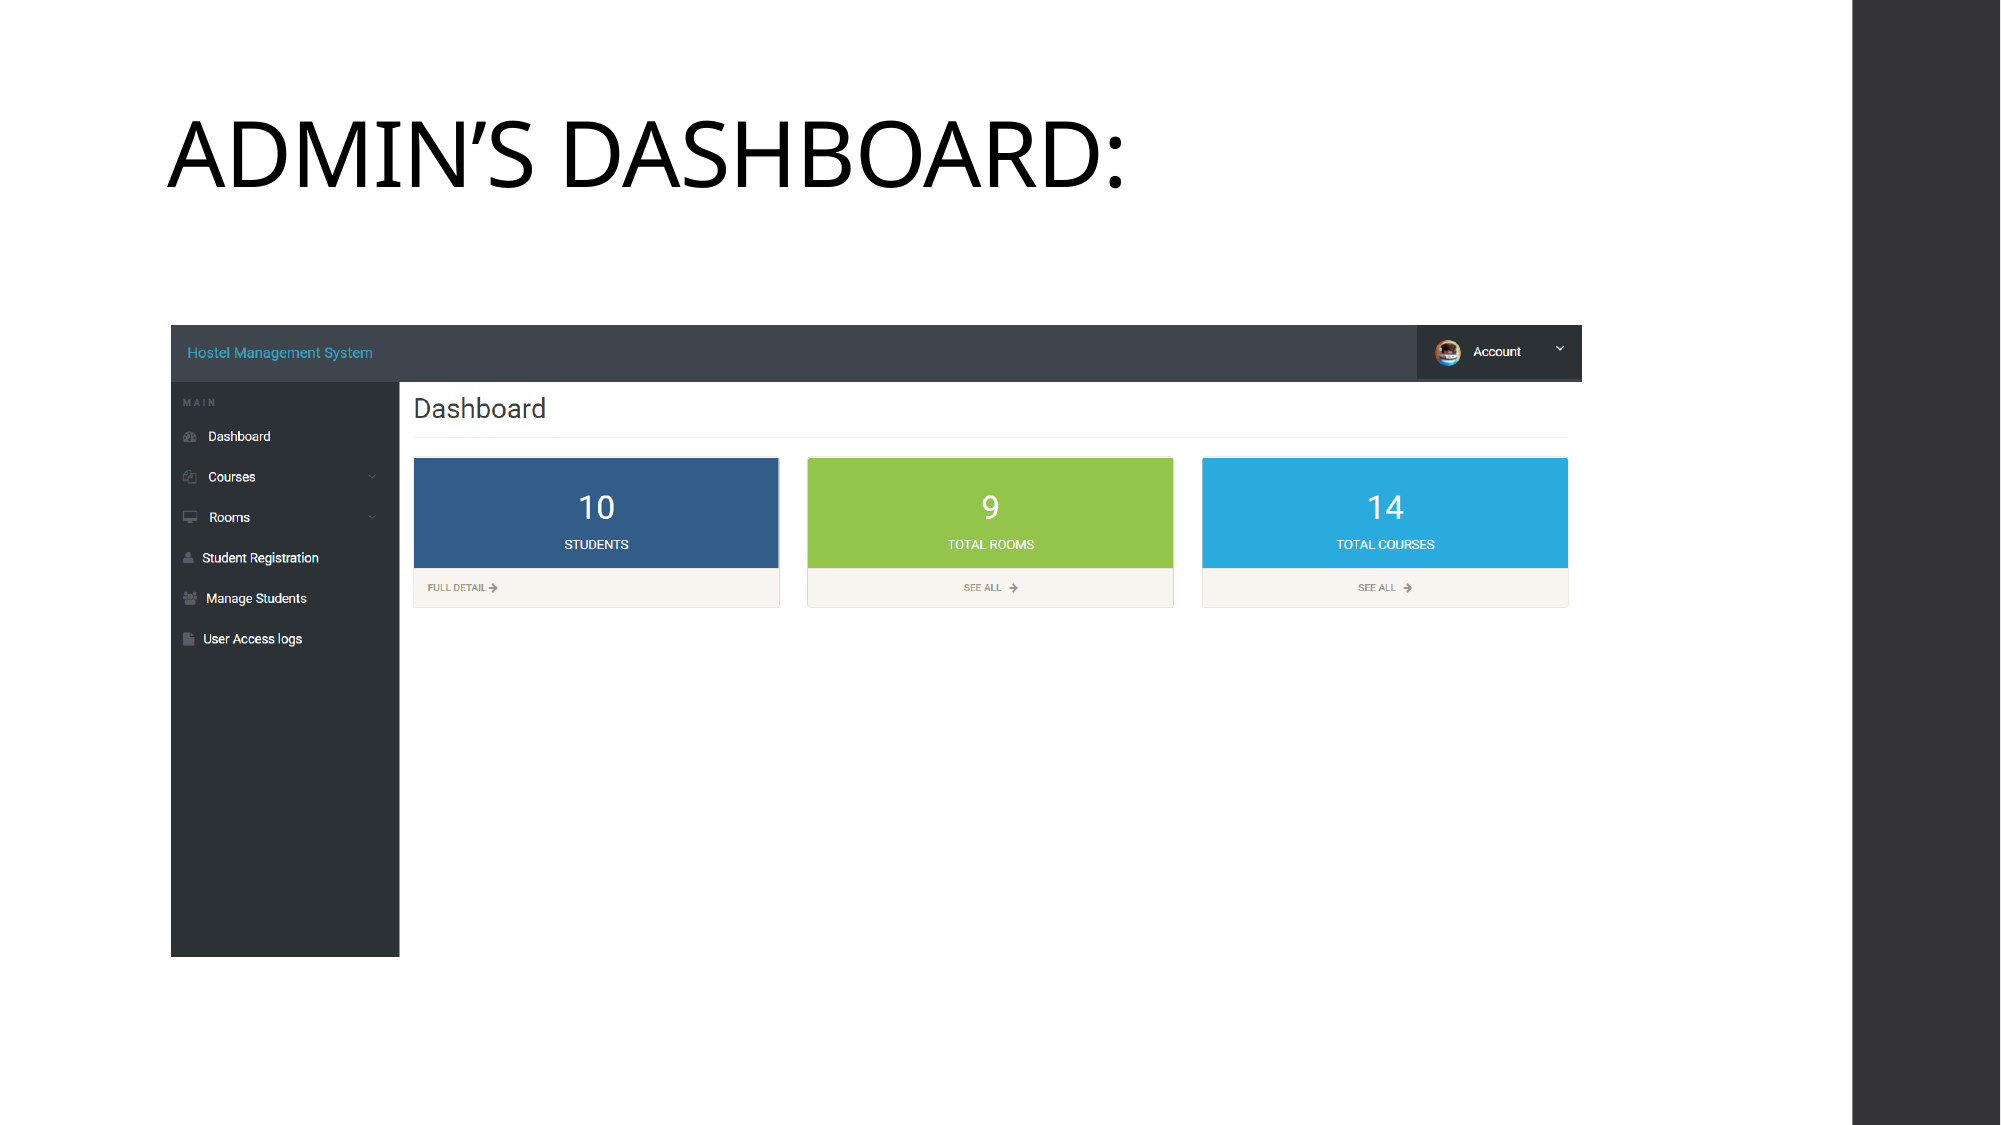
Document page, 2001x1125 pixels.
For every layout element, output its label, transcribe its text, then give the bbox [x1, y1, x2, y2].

title ADMIN’S DASHBOARD: [152, 107, 1743, 326]
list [171, 324, 1582, 957]
